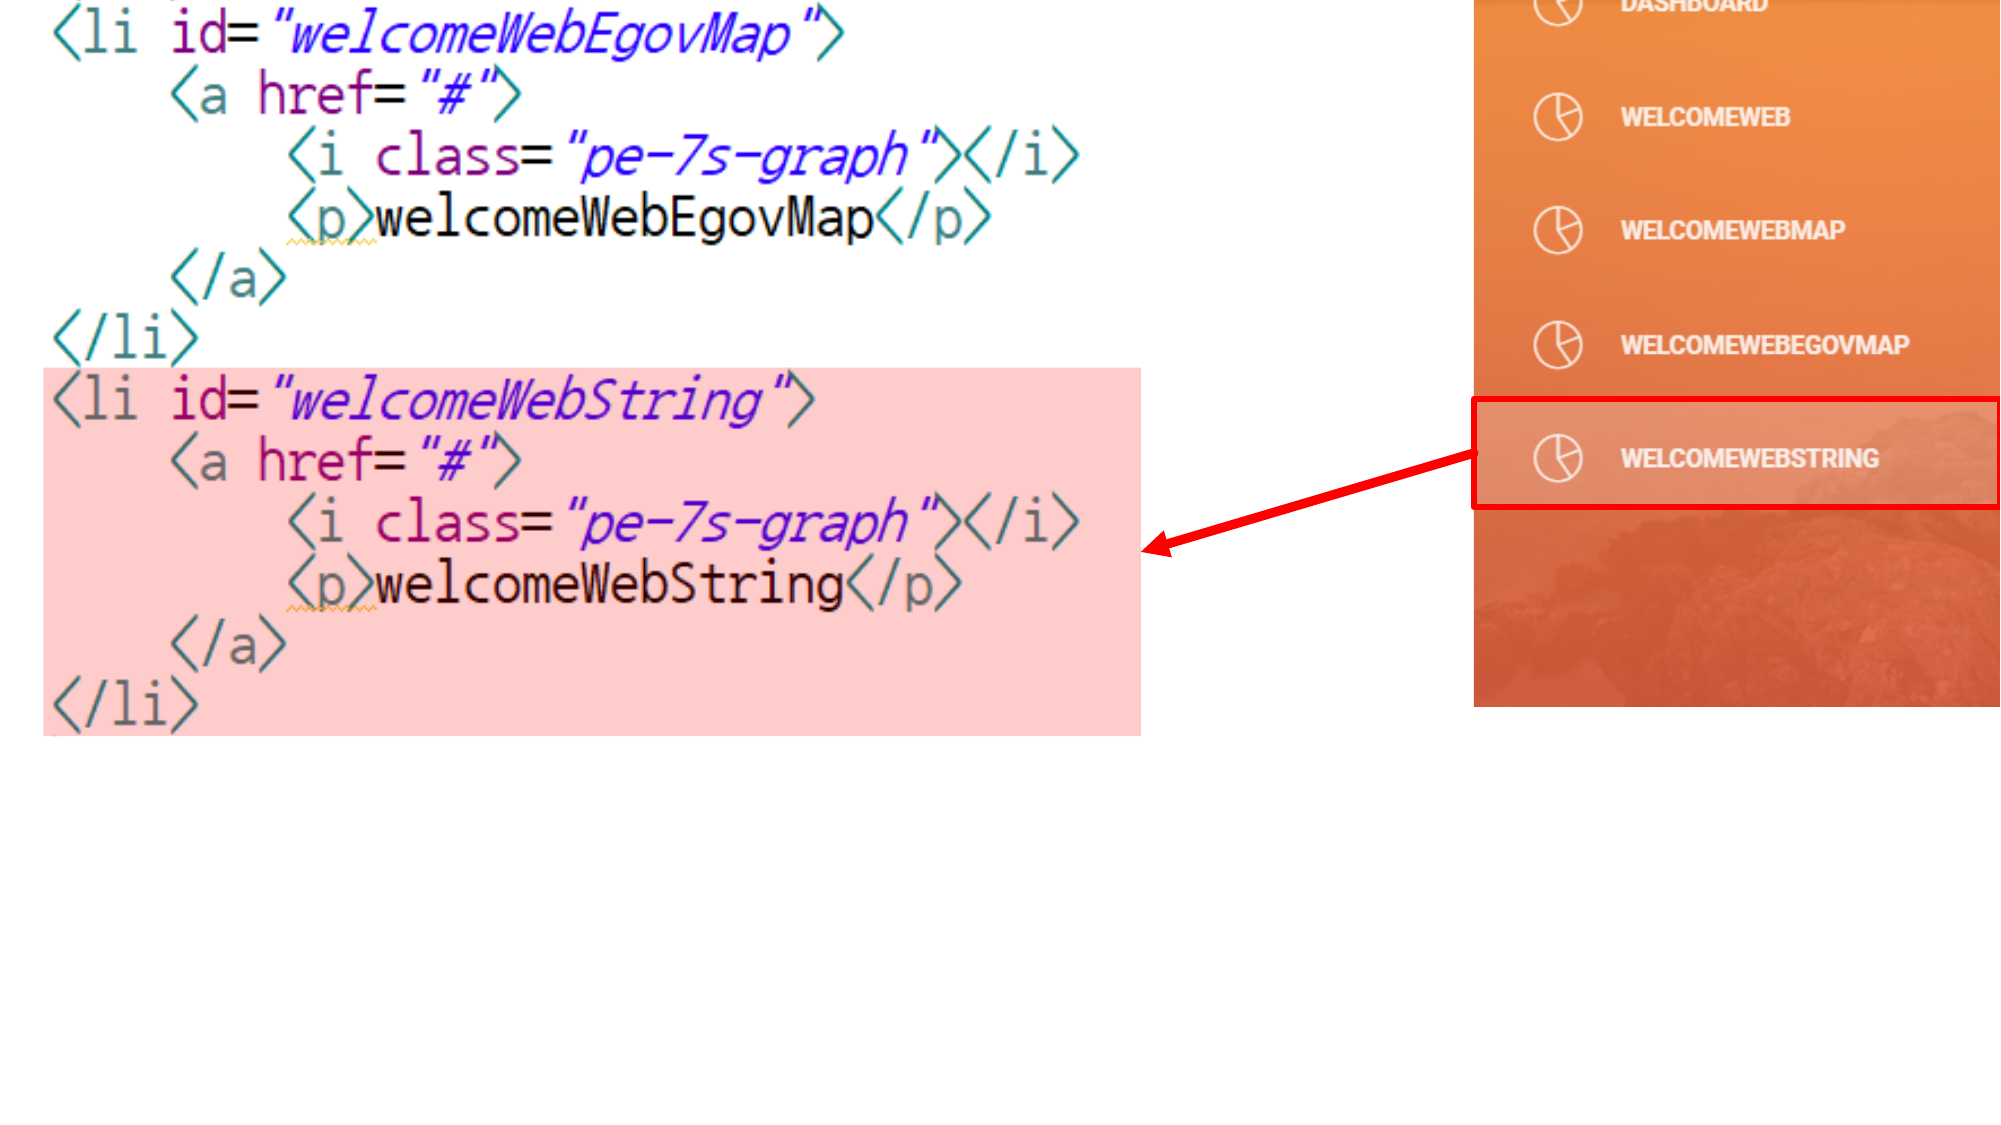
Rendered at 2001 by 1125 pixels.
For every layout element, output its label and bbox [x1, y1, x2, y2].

picture [1473, 0, 2000, 707]
text_box [1140, 452, 1474, 553]
picture [43, 0, 1142, 737]
